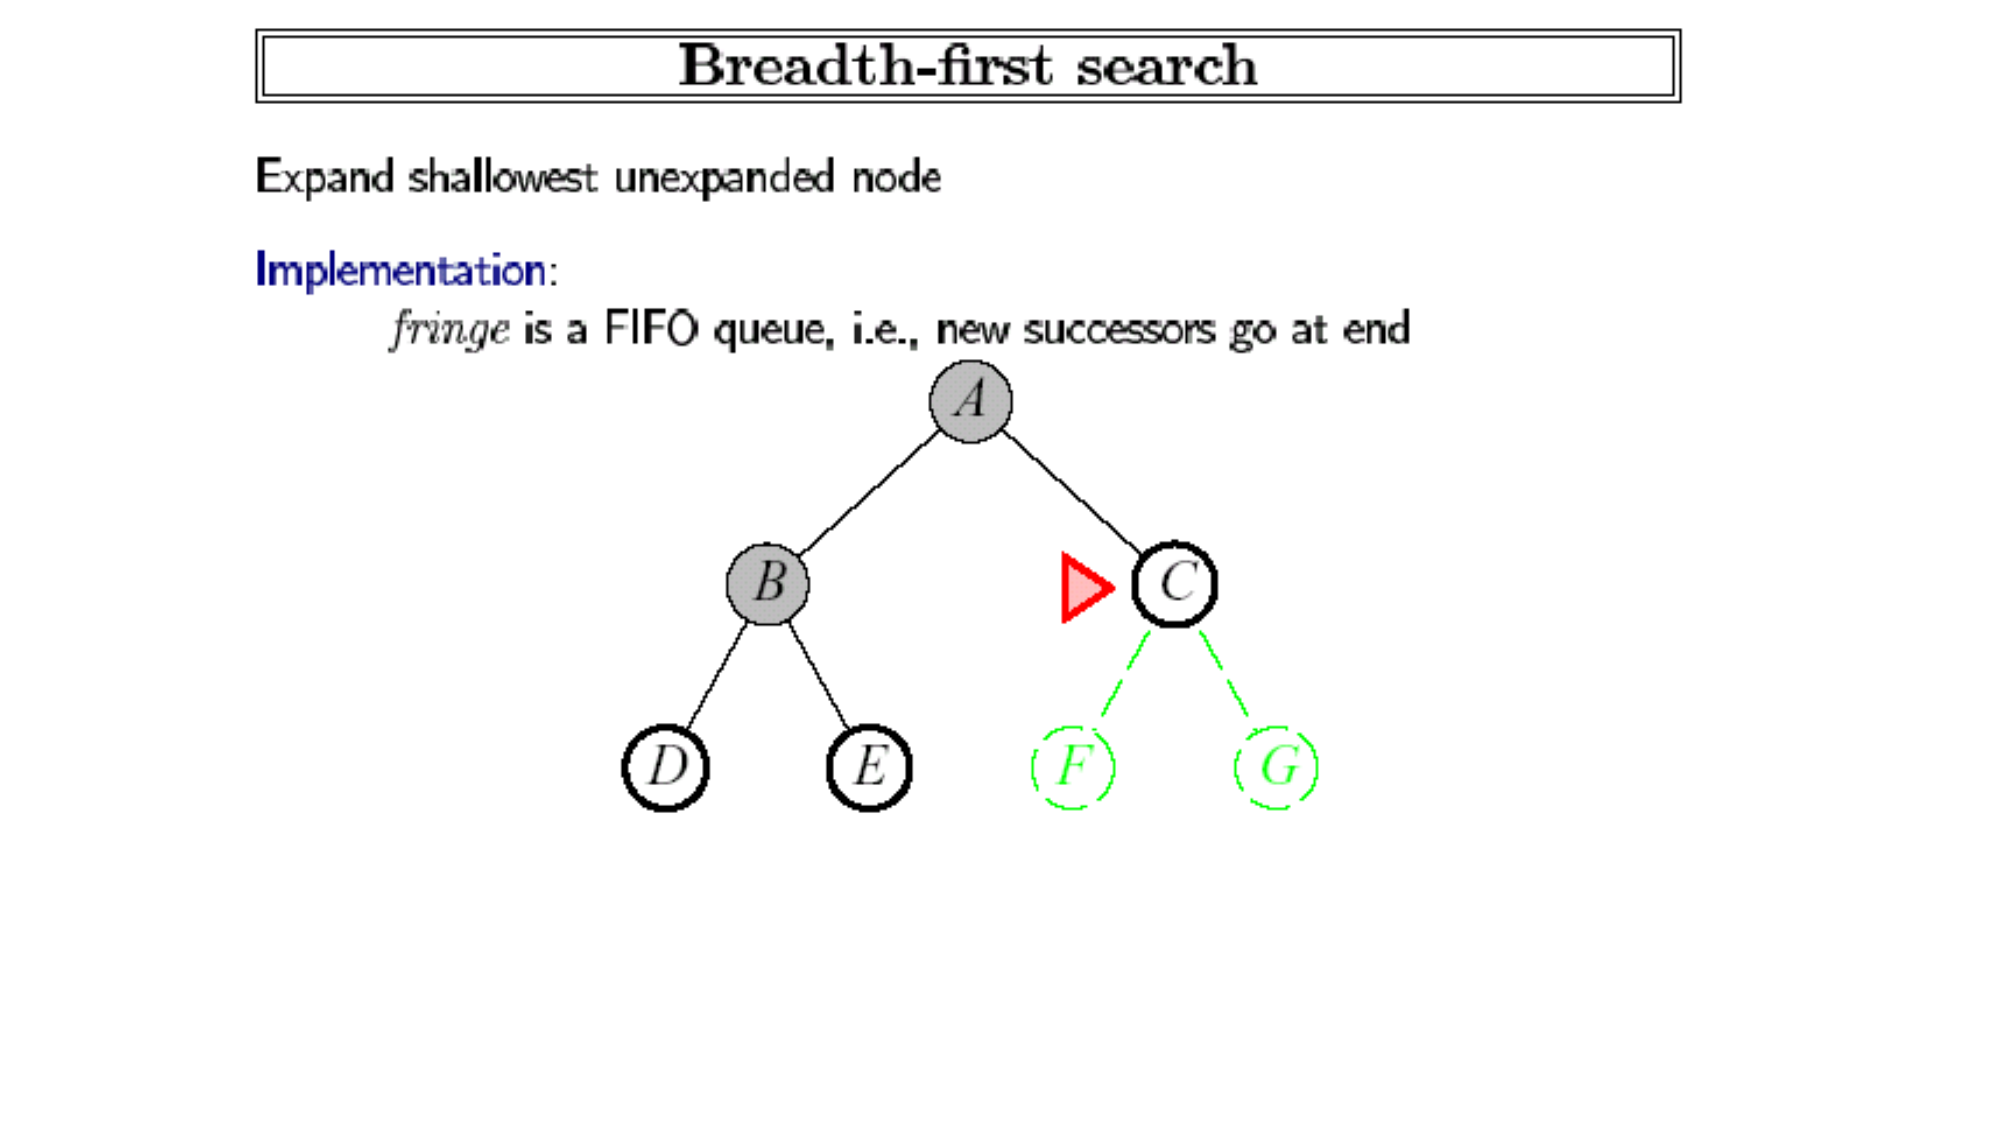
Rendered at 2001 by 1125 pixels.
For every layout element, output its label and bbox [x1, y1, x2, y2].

picture [249, 0, 1751, 849]
